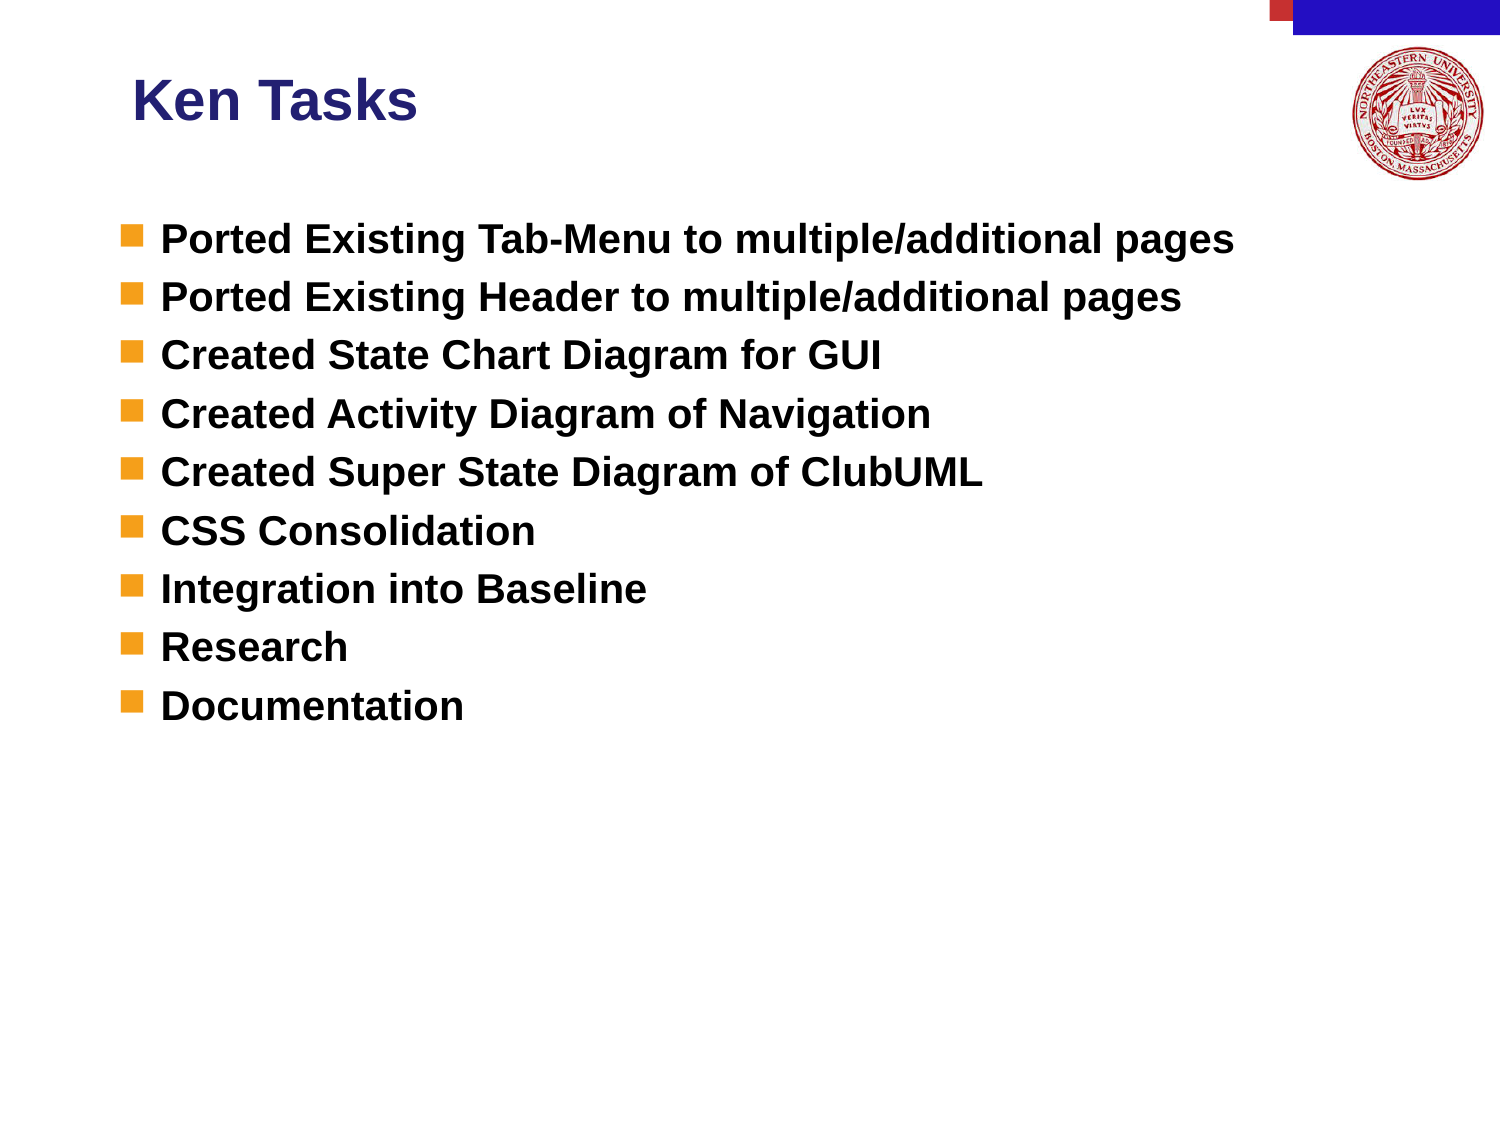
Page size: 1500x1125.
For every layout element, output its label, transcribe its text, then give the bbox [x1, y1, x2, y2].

list Ported Existing Tab-Menu to multiple/additional pages Ported Existing Header to multiple/additional pages Created State Chart Diagram for GUI Created Activity Diagram of Navigation Created Super State Diagram of ClubUML CSS Consolidation Integration into Baseline Research Documentation [108, 212, 1371, 1002]
picture [1350, 45, 1485, 181]
title Ken Tasks [116, 62, 1293, 151]
